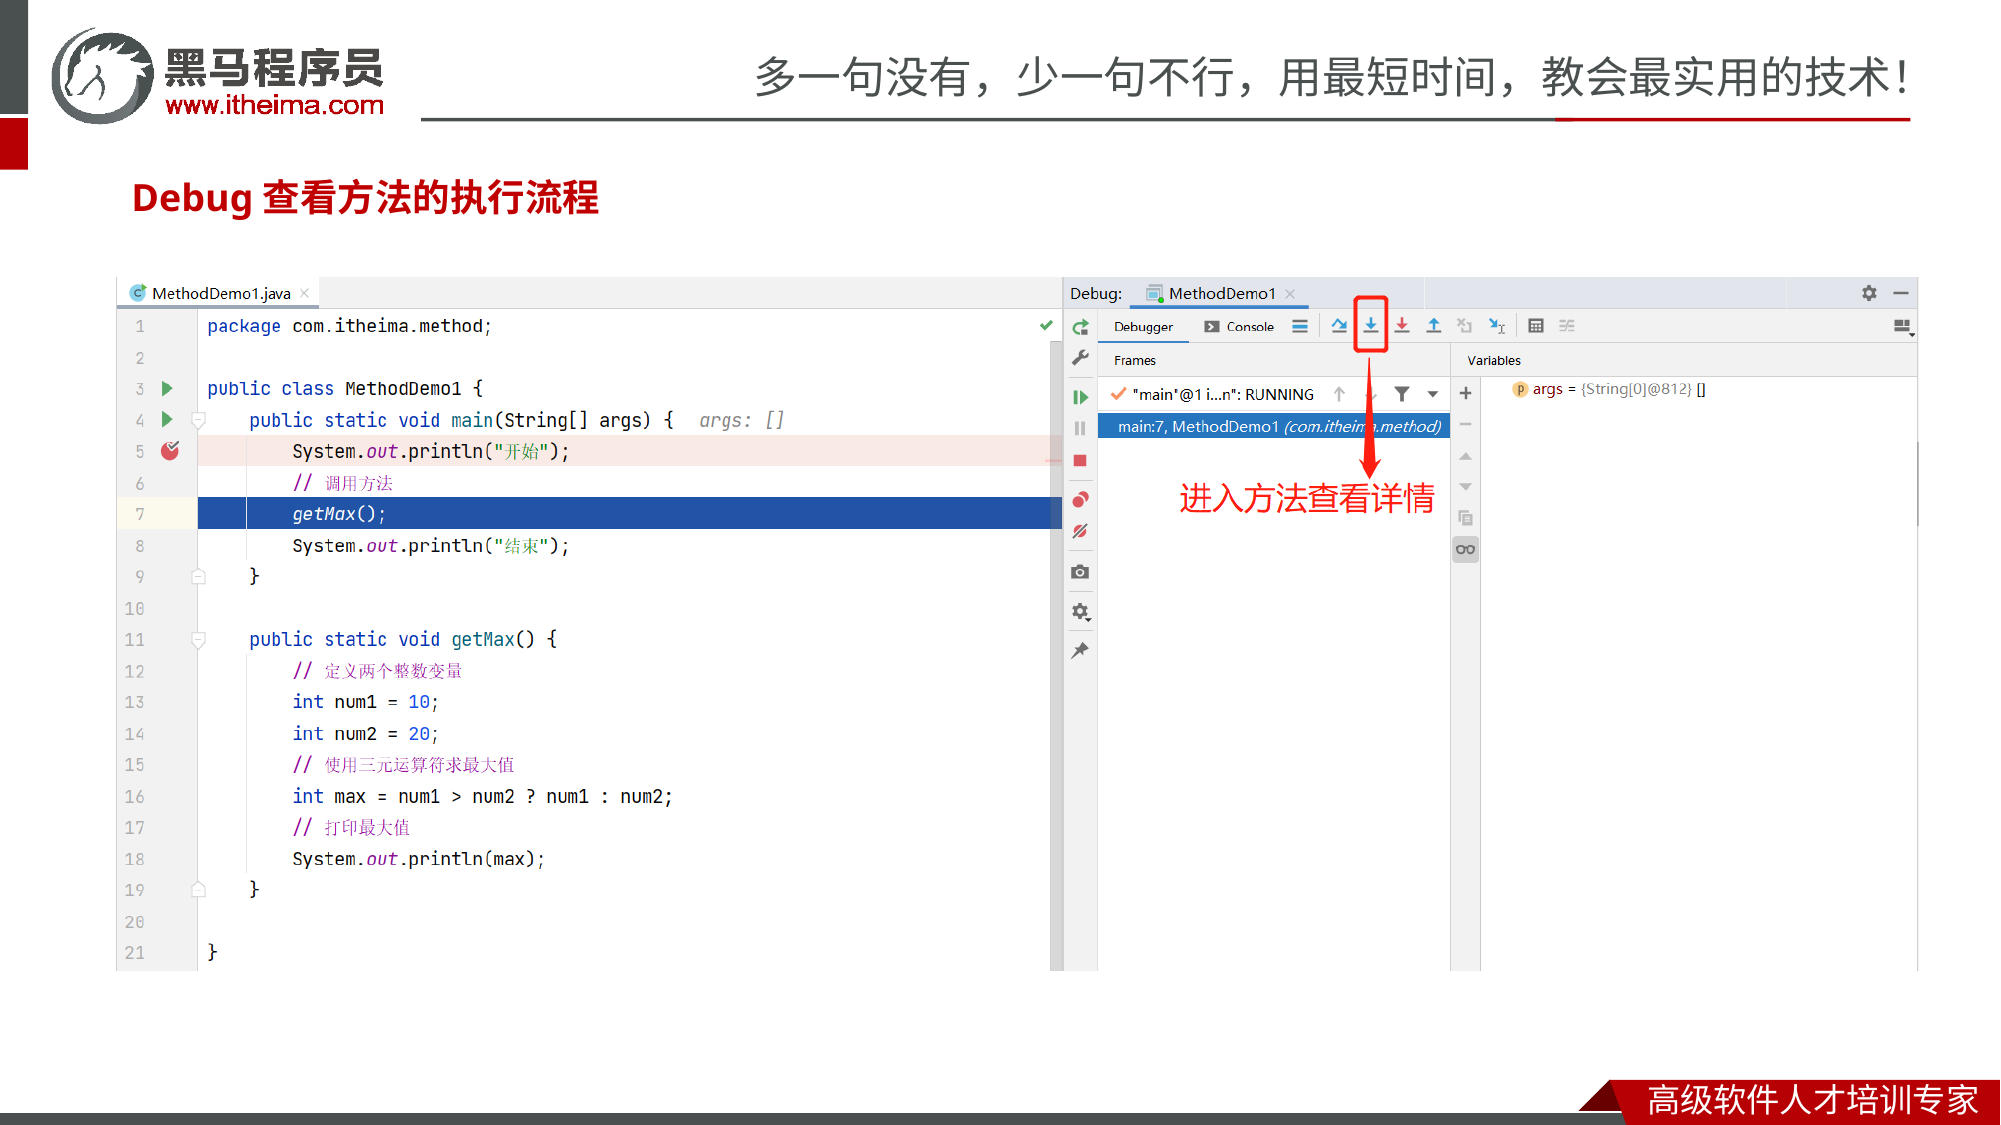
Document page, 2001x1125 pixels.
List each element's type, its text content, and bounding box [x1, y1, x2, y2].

list Debug查看方法的执行流程 [116, 154, 1880, 239]
picture [116, 277, 1919, 971]
picture [50, 26, 384, 125]
title [116, 40, 1556, 125]
